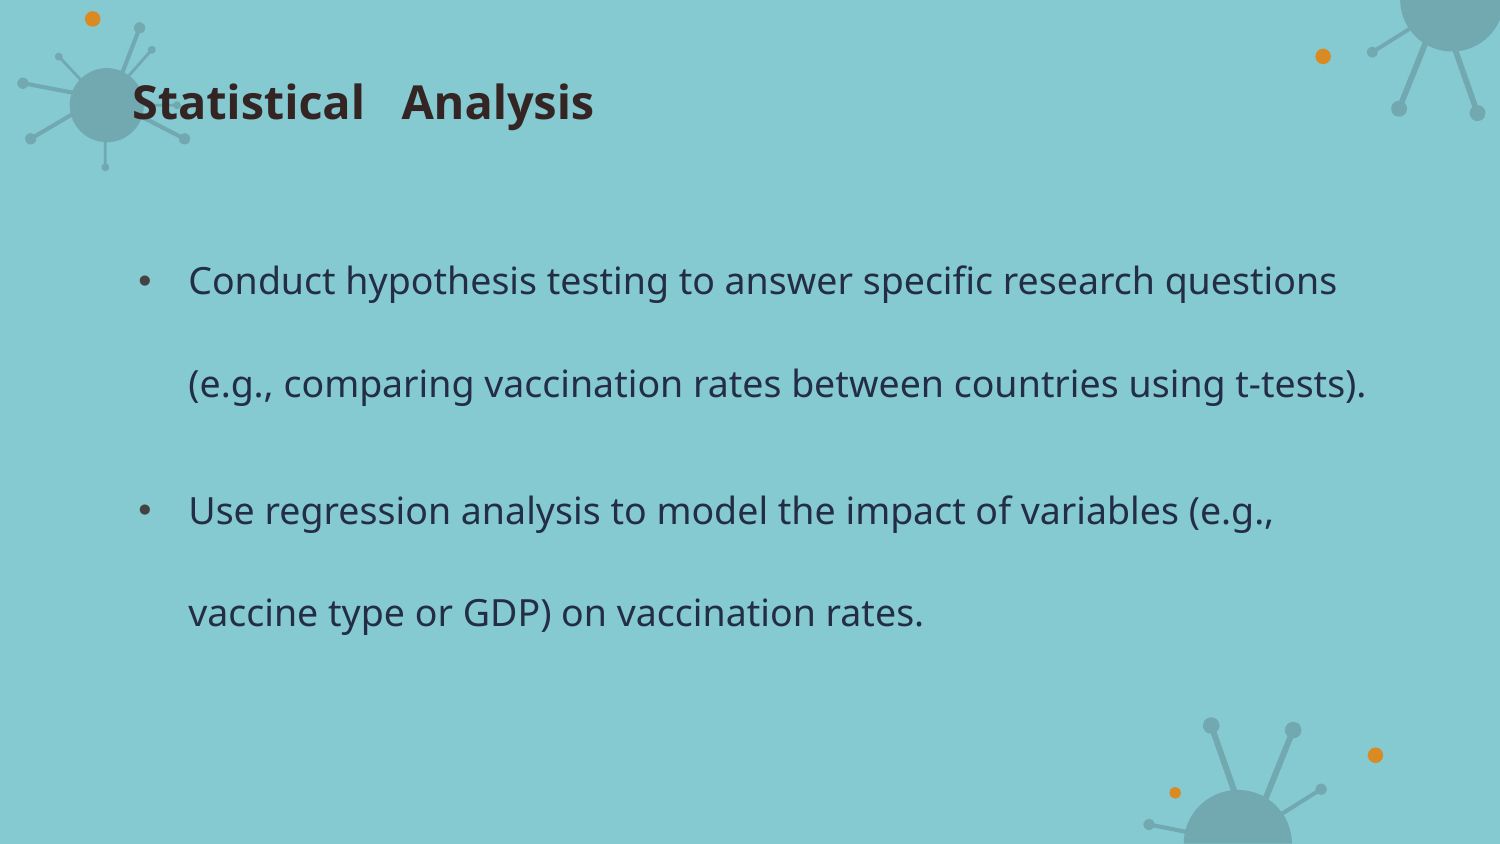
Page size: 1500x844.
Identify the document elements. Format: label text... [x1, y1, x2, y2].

title Statistical Analysis [116, 54, 1383, 149]
list Conduct hypothesis testing to answer specific research questions (e.g., comparing vaccination rates between countries using t-tests). Use regression analysis to model the impact of variables (e.g., vaccine type or GDP) on vaccination rates. [116, 189, 1383, 750]
